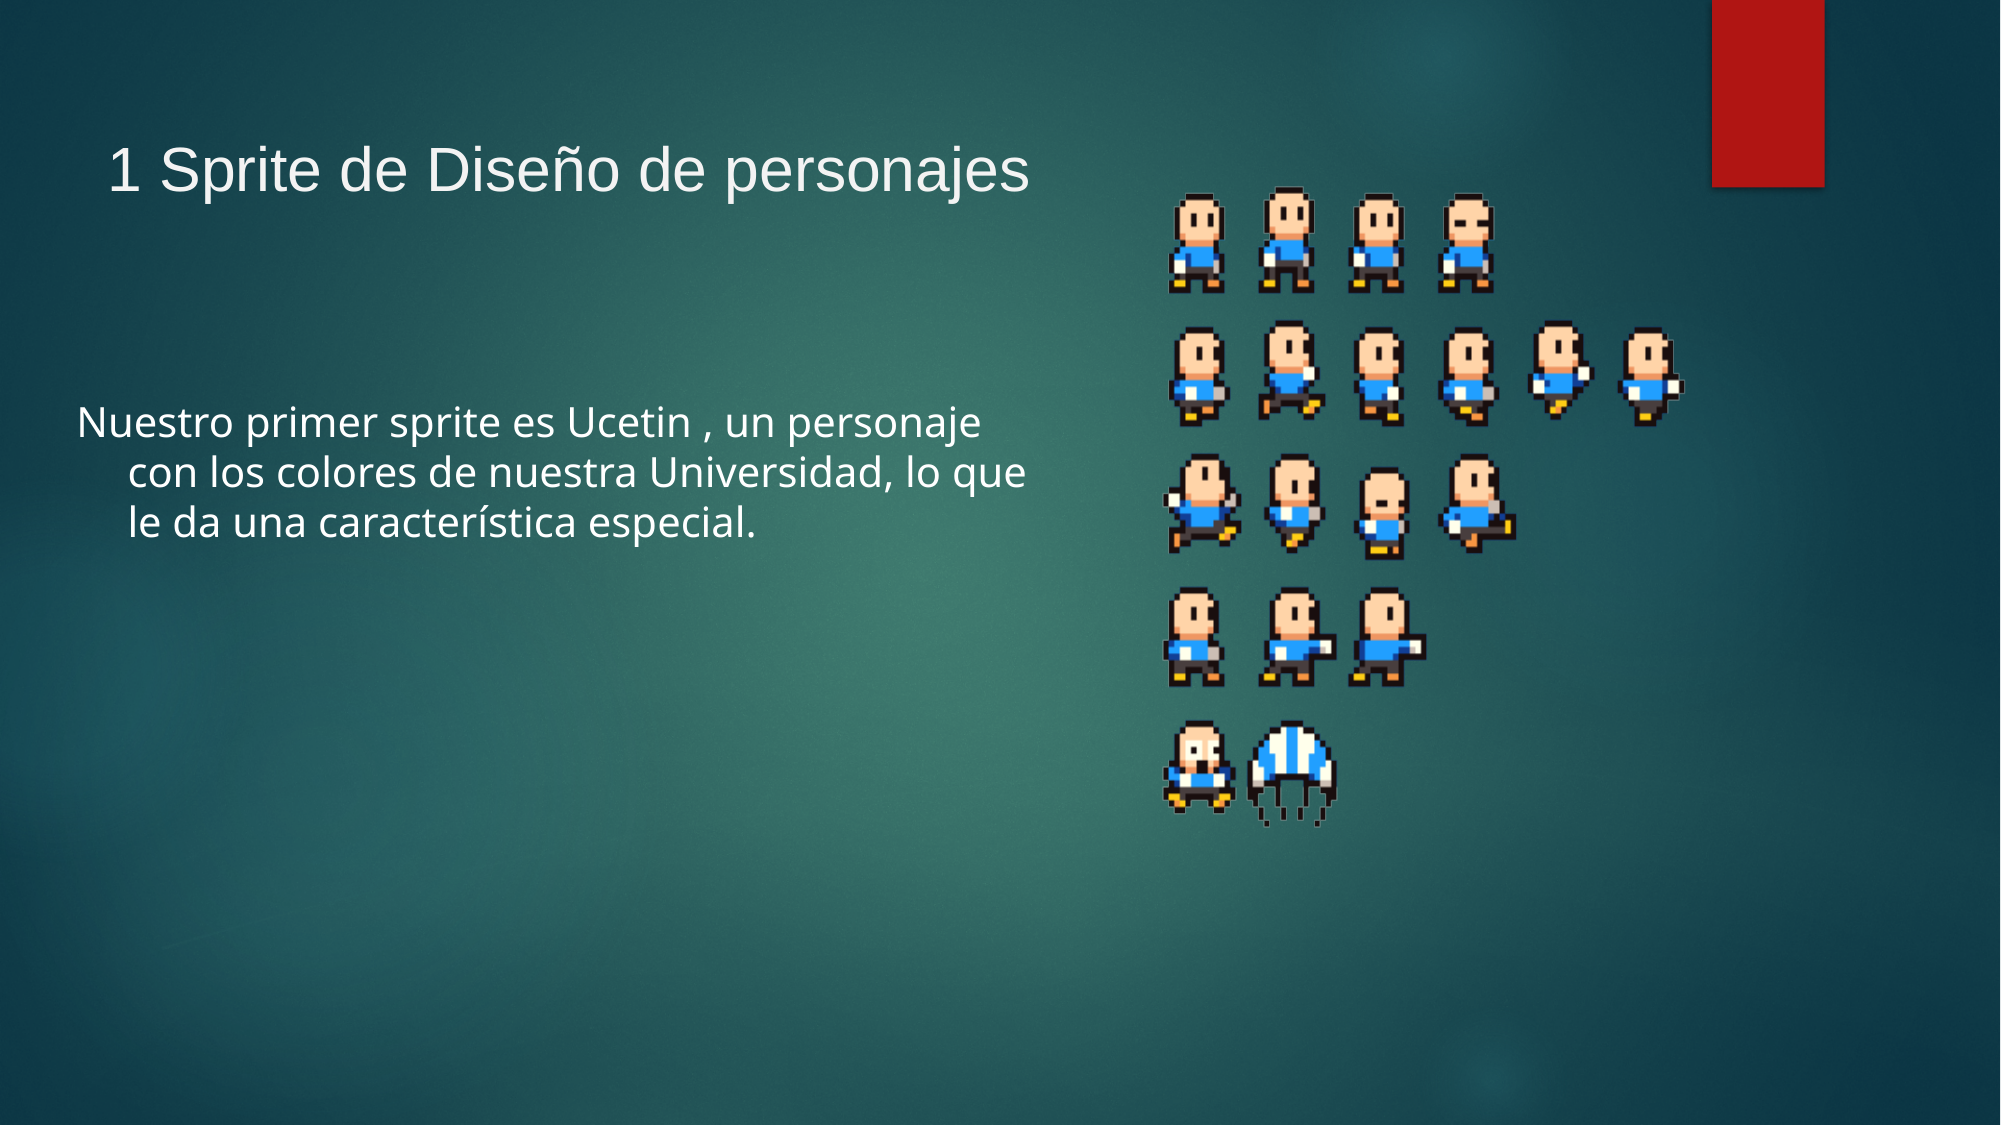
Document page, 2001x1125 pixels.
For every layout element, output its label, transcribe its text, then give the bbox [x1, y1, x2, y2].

picture [0, 0, 2001, 1125]
text_box Nuestro primer sprite es Ucetin , un personaje con los colores de nuestra Universidad, lo que le da una característica especial. [56, 380, 1078, 870]
text_box 1 Sprite de Diseño de personajes [92, 113, 1115, 304]
